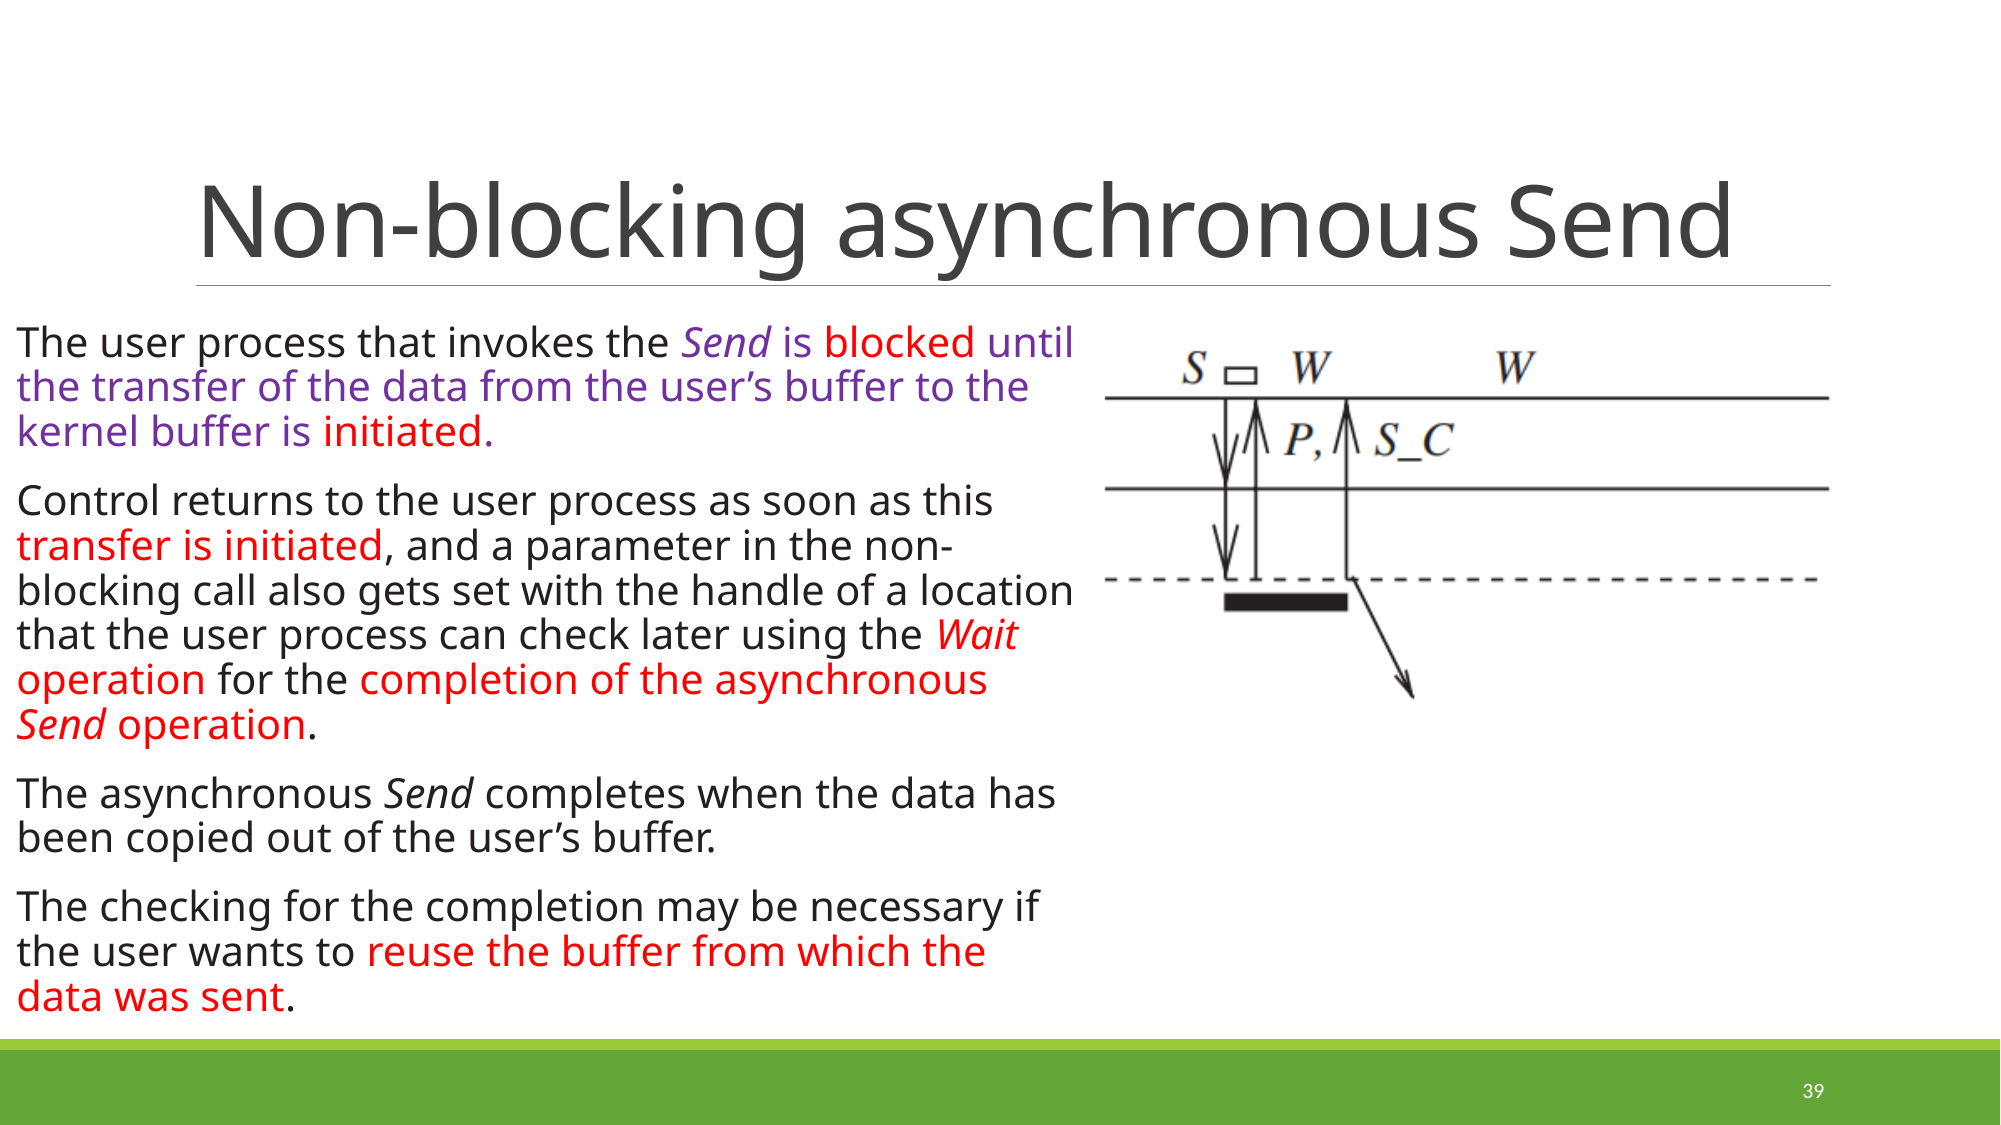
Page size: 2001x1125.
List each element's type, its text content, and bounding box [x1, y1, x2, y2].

title Non-blocking asynchronous Send [180, 47, 1830, 285]
picture [1078, 313, 1852, 723]
list The user process that invokes the Send is blocked until the transfer of the data from the user’s buffer to the kernel buffer is initiated. Control returns to the user process as soon as this transfer is initiated, and a parameter in the non-blocking call also gets set with the handle of a location that the user process can check later using the Wait operation for the completion of the asynchronous Send operation. The asynchronous Send completes when the data has been copied out of the user’s buffer. The checking for the completion may be necessary if the user wants to reuse the buffer from which the data was sent. [3, 313, 1080, 1029]
slide_number 39 [1624, 1059, 1840, 1120]
